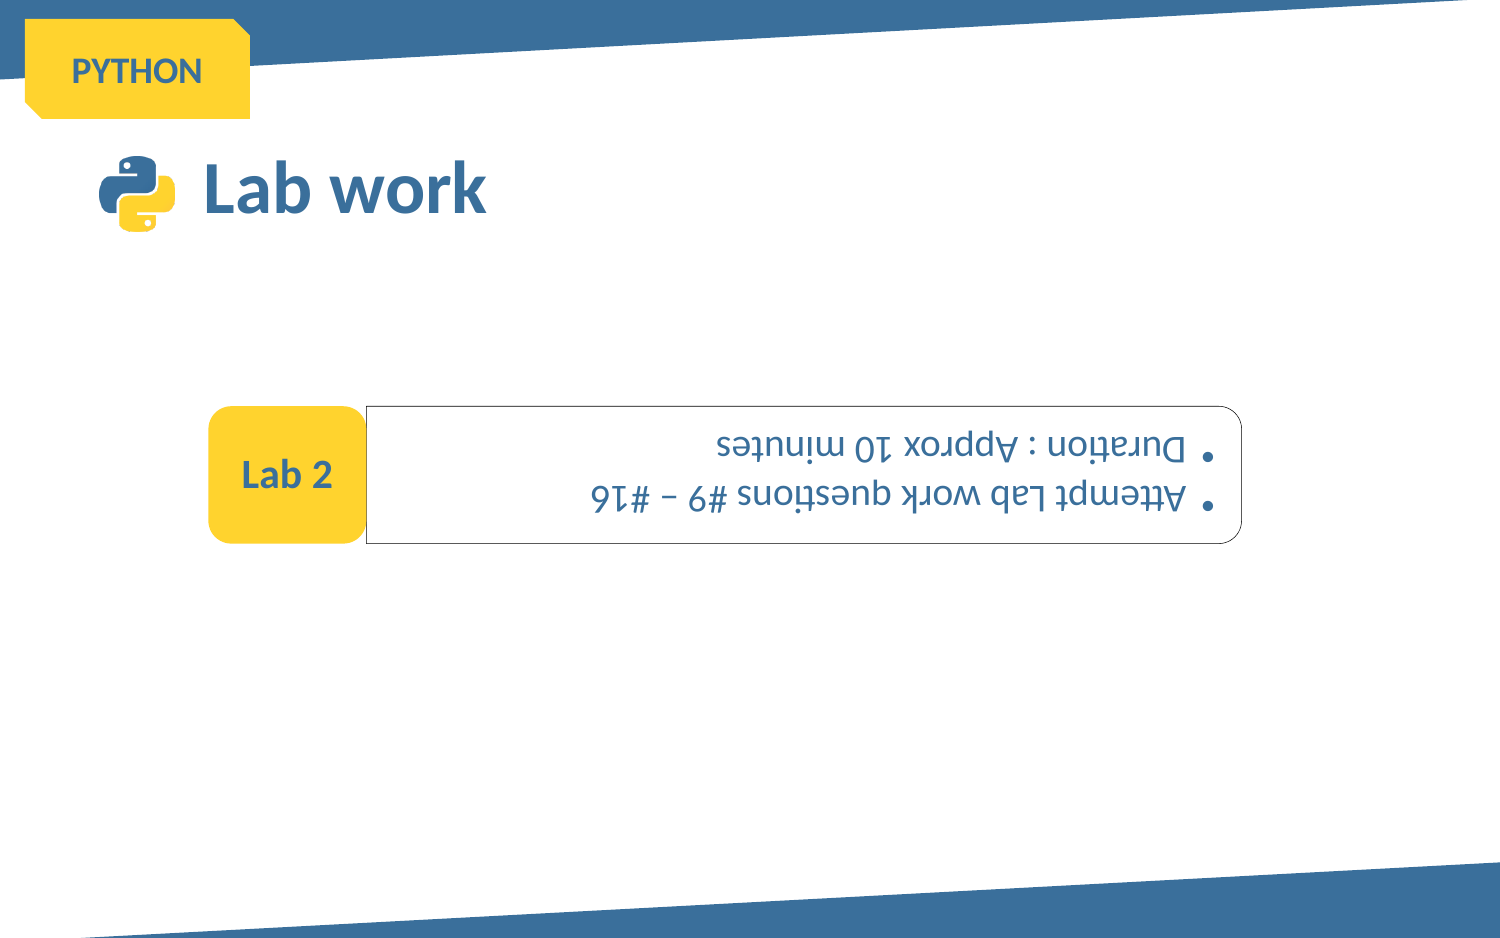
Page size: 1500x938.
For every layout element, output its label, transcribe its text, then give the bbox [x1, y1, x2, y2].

picture [99, 155, 176, 232]
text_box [199, 318, 1251, 632]
text_box [41, 860, 1500, 938]
text_box [0, 0, 1500, 82]
text_box Lab work [189, 131, 504, 236]
text_box PYTHON [22, 16, 253, 121]
